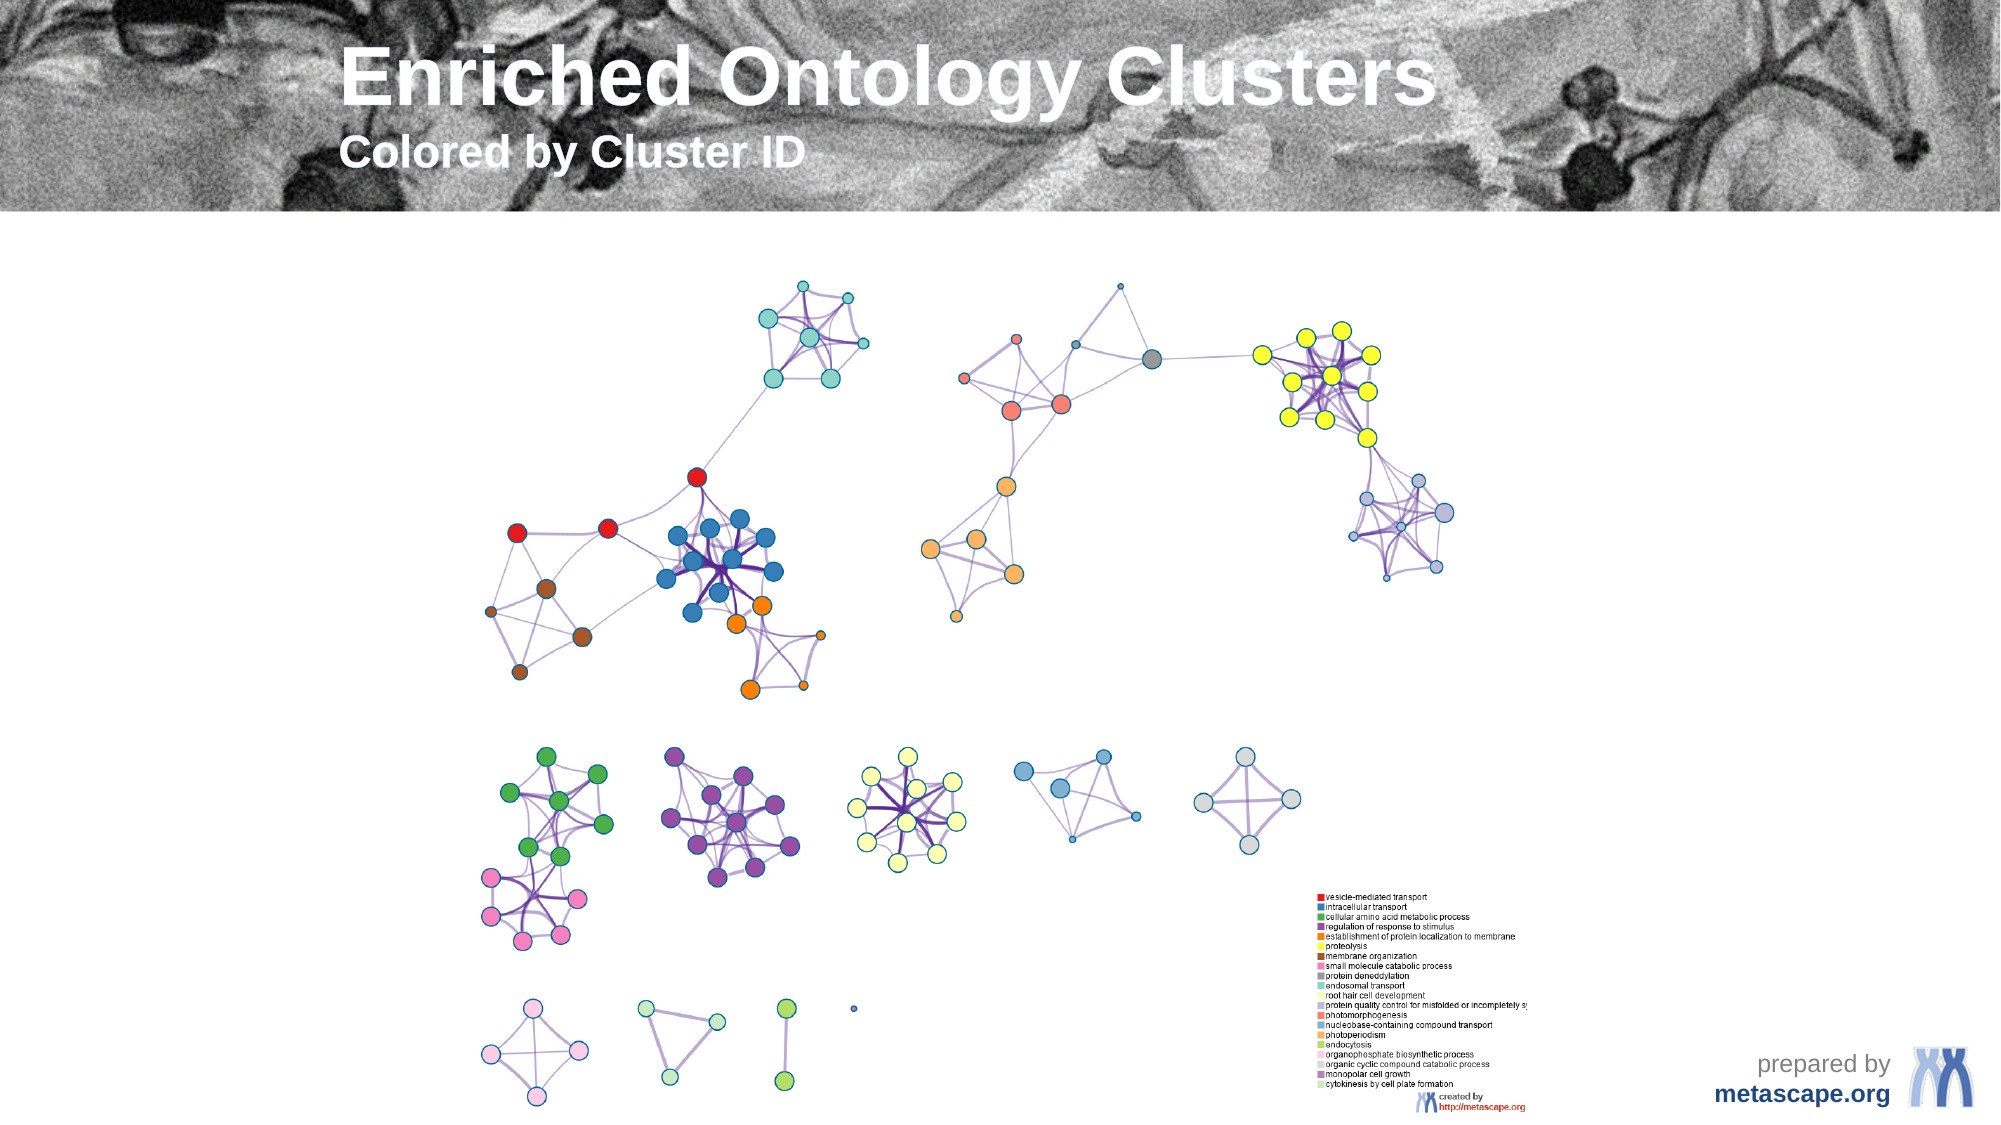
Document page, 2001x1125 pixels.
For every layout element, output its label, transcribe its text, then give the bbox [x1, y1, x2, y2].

title Enriched Ontology Clusters Colored by Cluster ID [323, 11, 1501, 187]
picture [0, 0, 2001, 1125]
